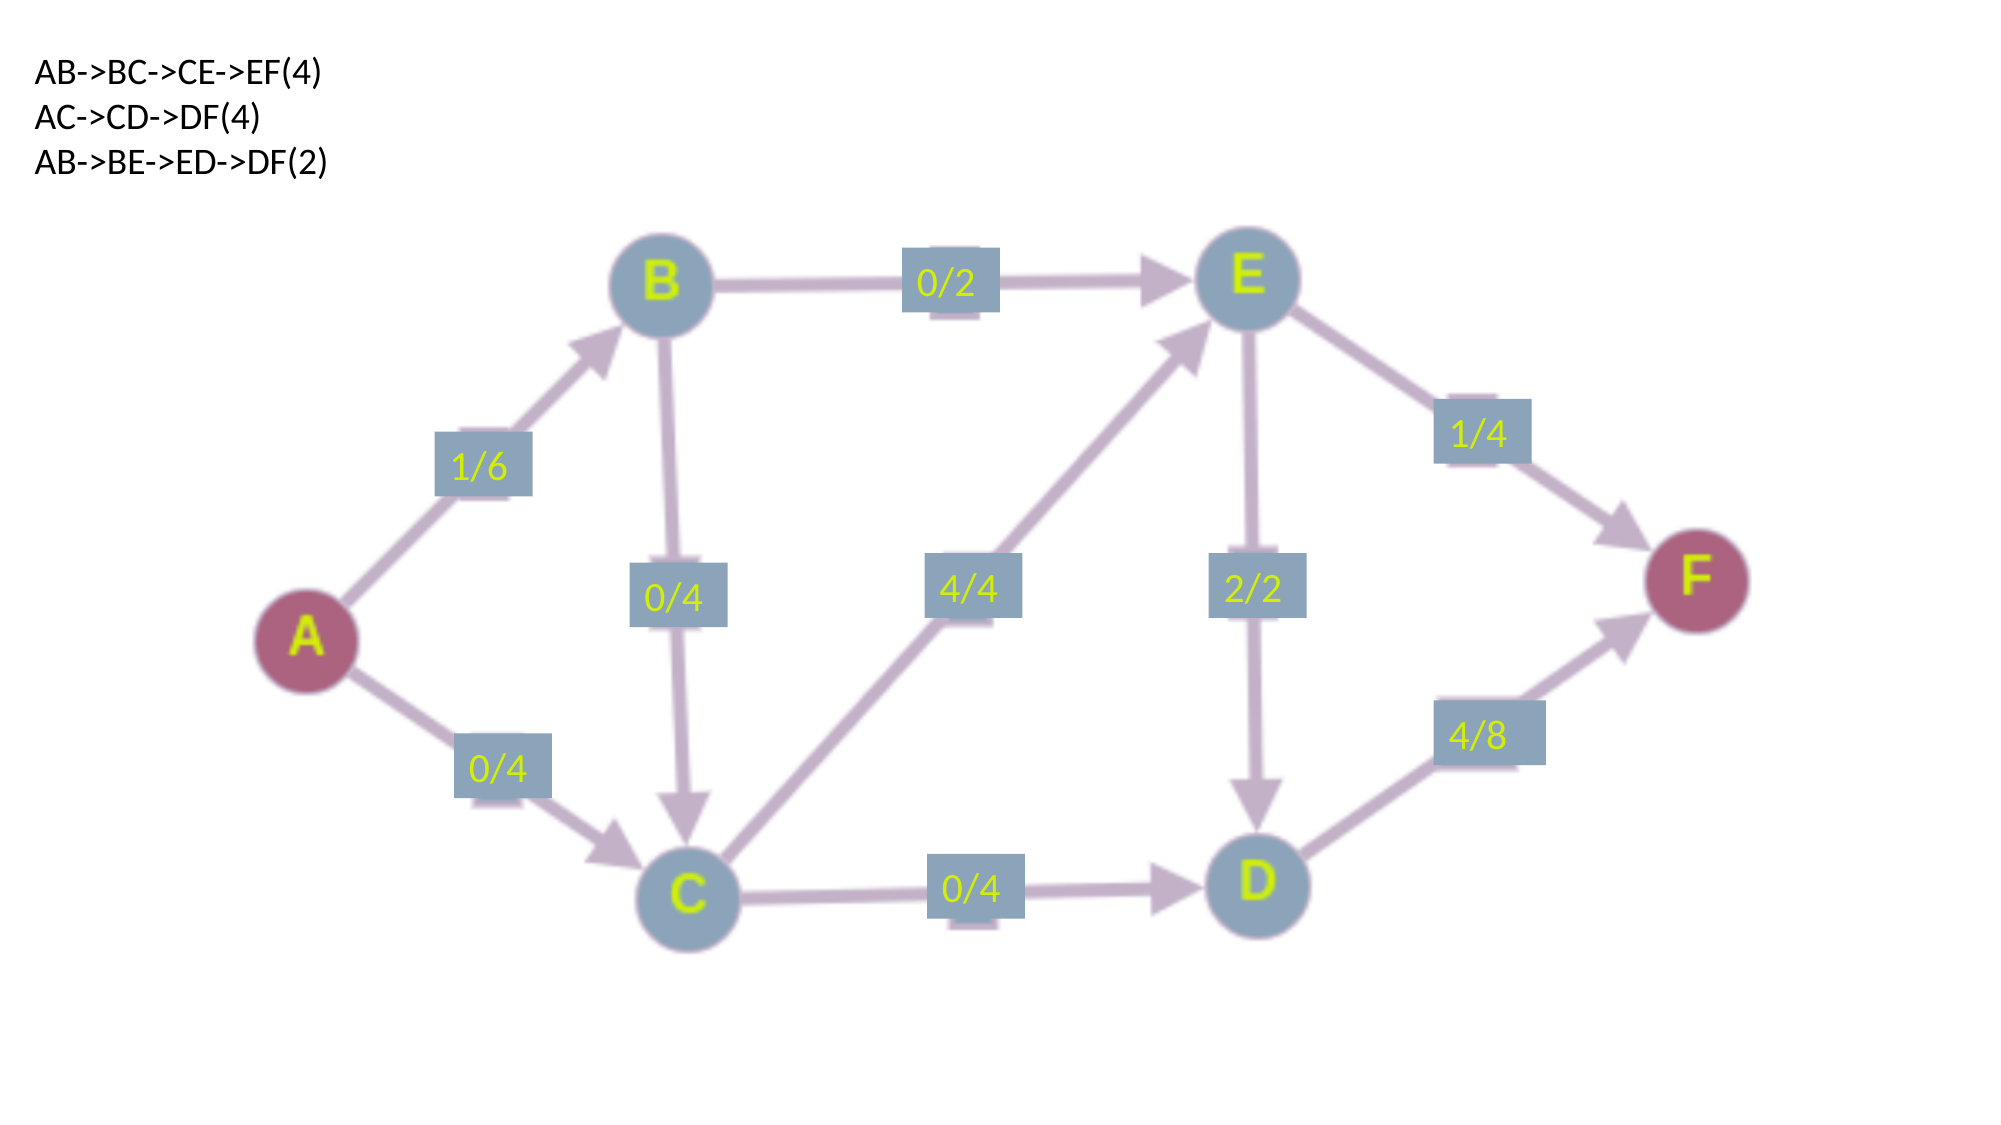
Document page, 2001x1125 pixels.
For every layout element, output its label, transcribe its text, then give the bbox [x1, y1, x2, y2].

picture [66, 136, 1949, 1036]
text_box AB->BC->CE->EF(4) AC->CD->DF(4) AB->BE->ED->DF(2) [19, 39, 518, 190]
